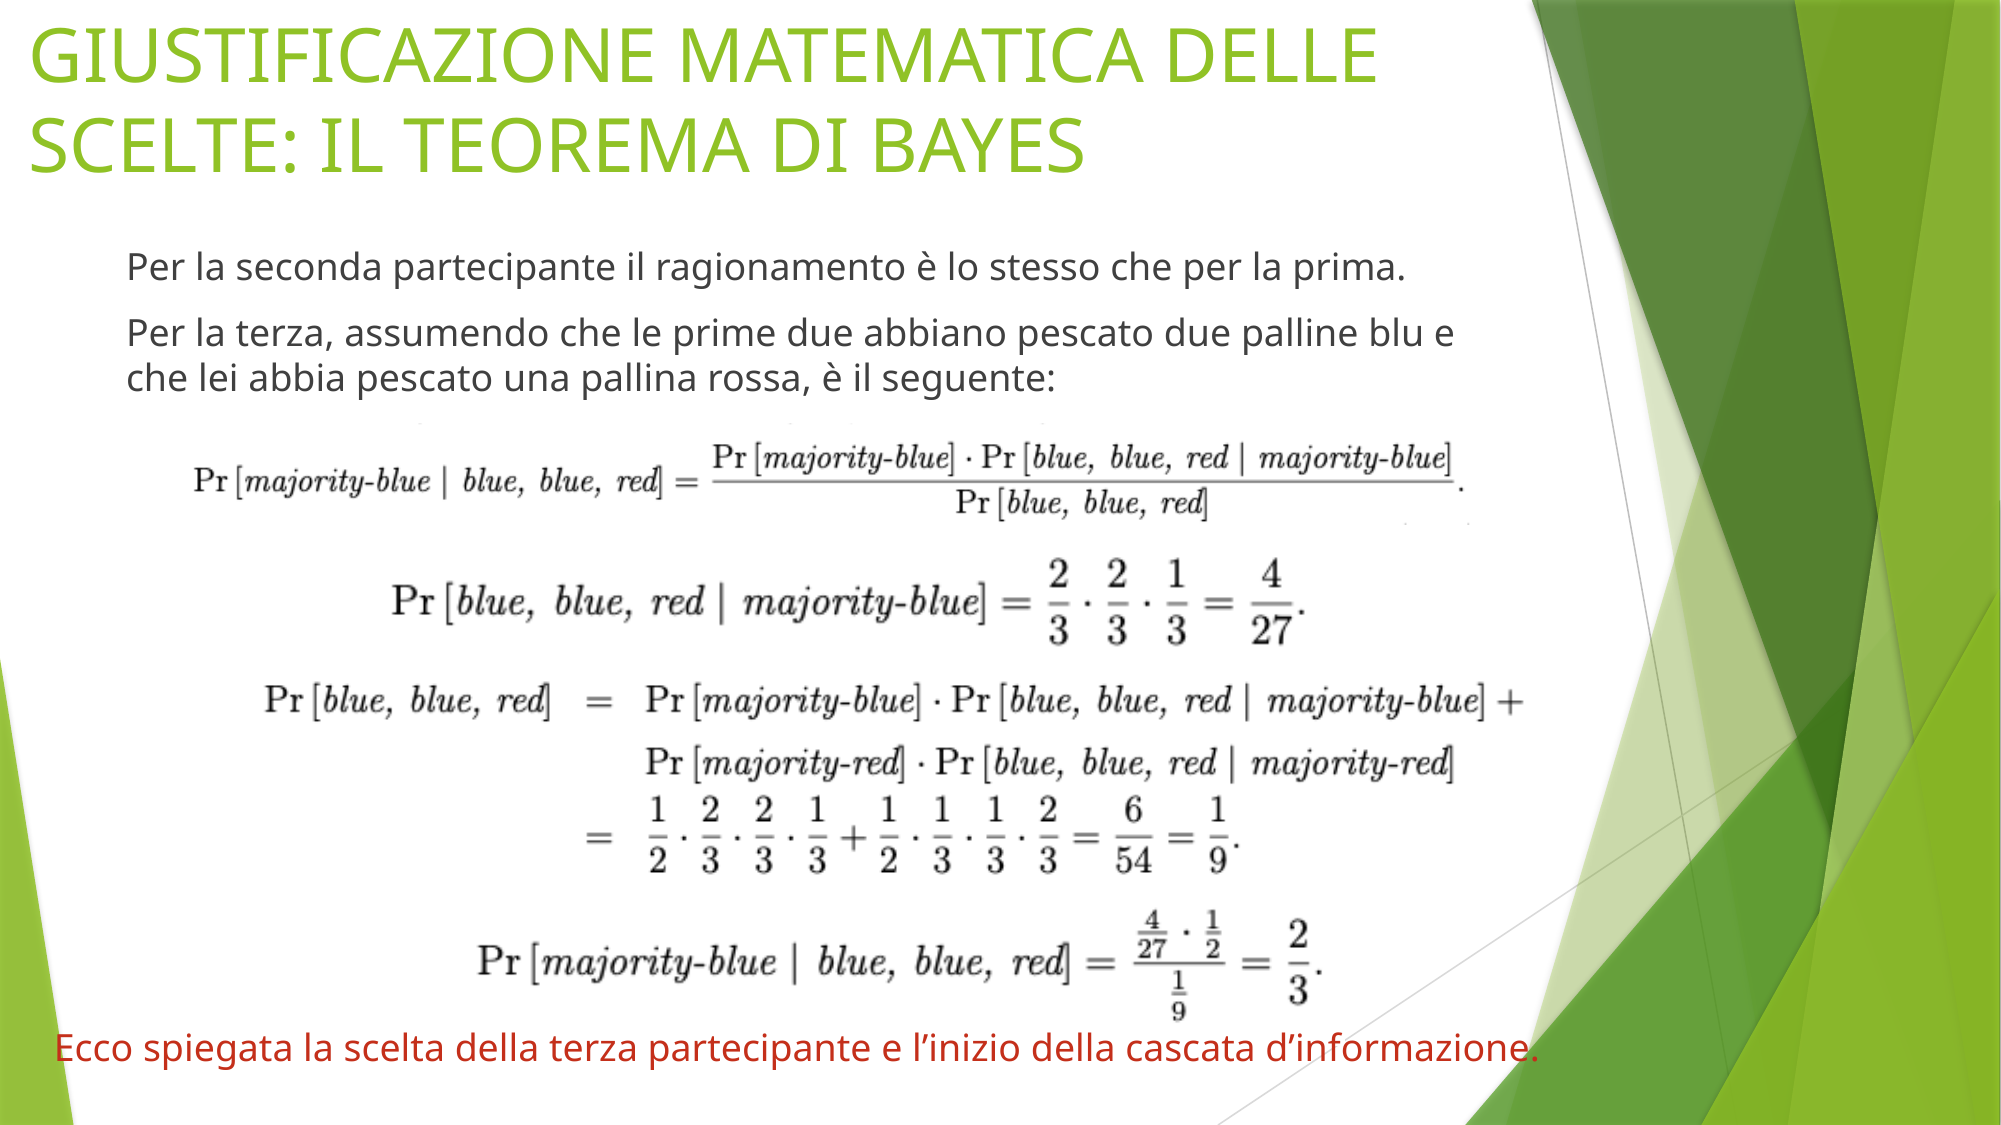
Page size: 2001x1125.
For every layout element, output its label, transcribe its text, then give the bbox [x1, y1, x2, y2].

picture [178, 423, 1477, 525]
picture [376, 554, 1313, 656]
title GIUSTIFICAZIONE MATEMATICA DELLE SCELTE: IL TEOREMA DI BAYES [13, 0, 1555, 217]
text_box Ecco spiegata la scelta della terza partecipante e l’inizio della cascata d’informazione. [39, 1016, 1557, 1077]
picture [256, 667, 1533, 888]
picture [444, 899, 1346, 1047]
list Per la seconda partecipante il ragionamento è lo stesso che per la prima. Per la terza, assumendo che le prime due abbiano pescato due palline blu e che lei abbia pescato una pallina rossa, è il seguente: [111, 235, 1522, 873]
